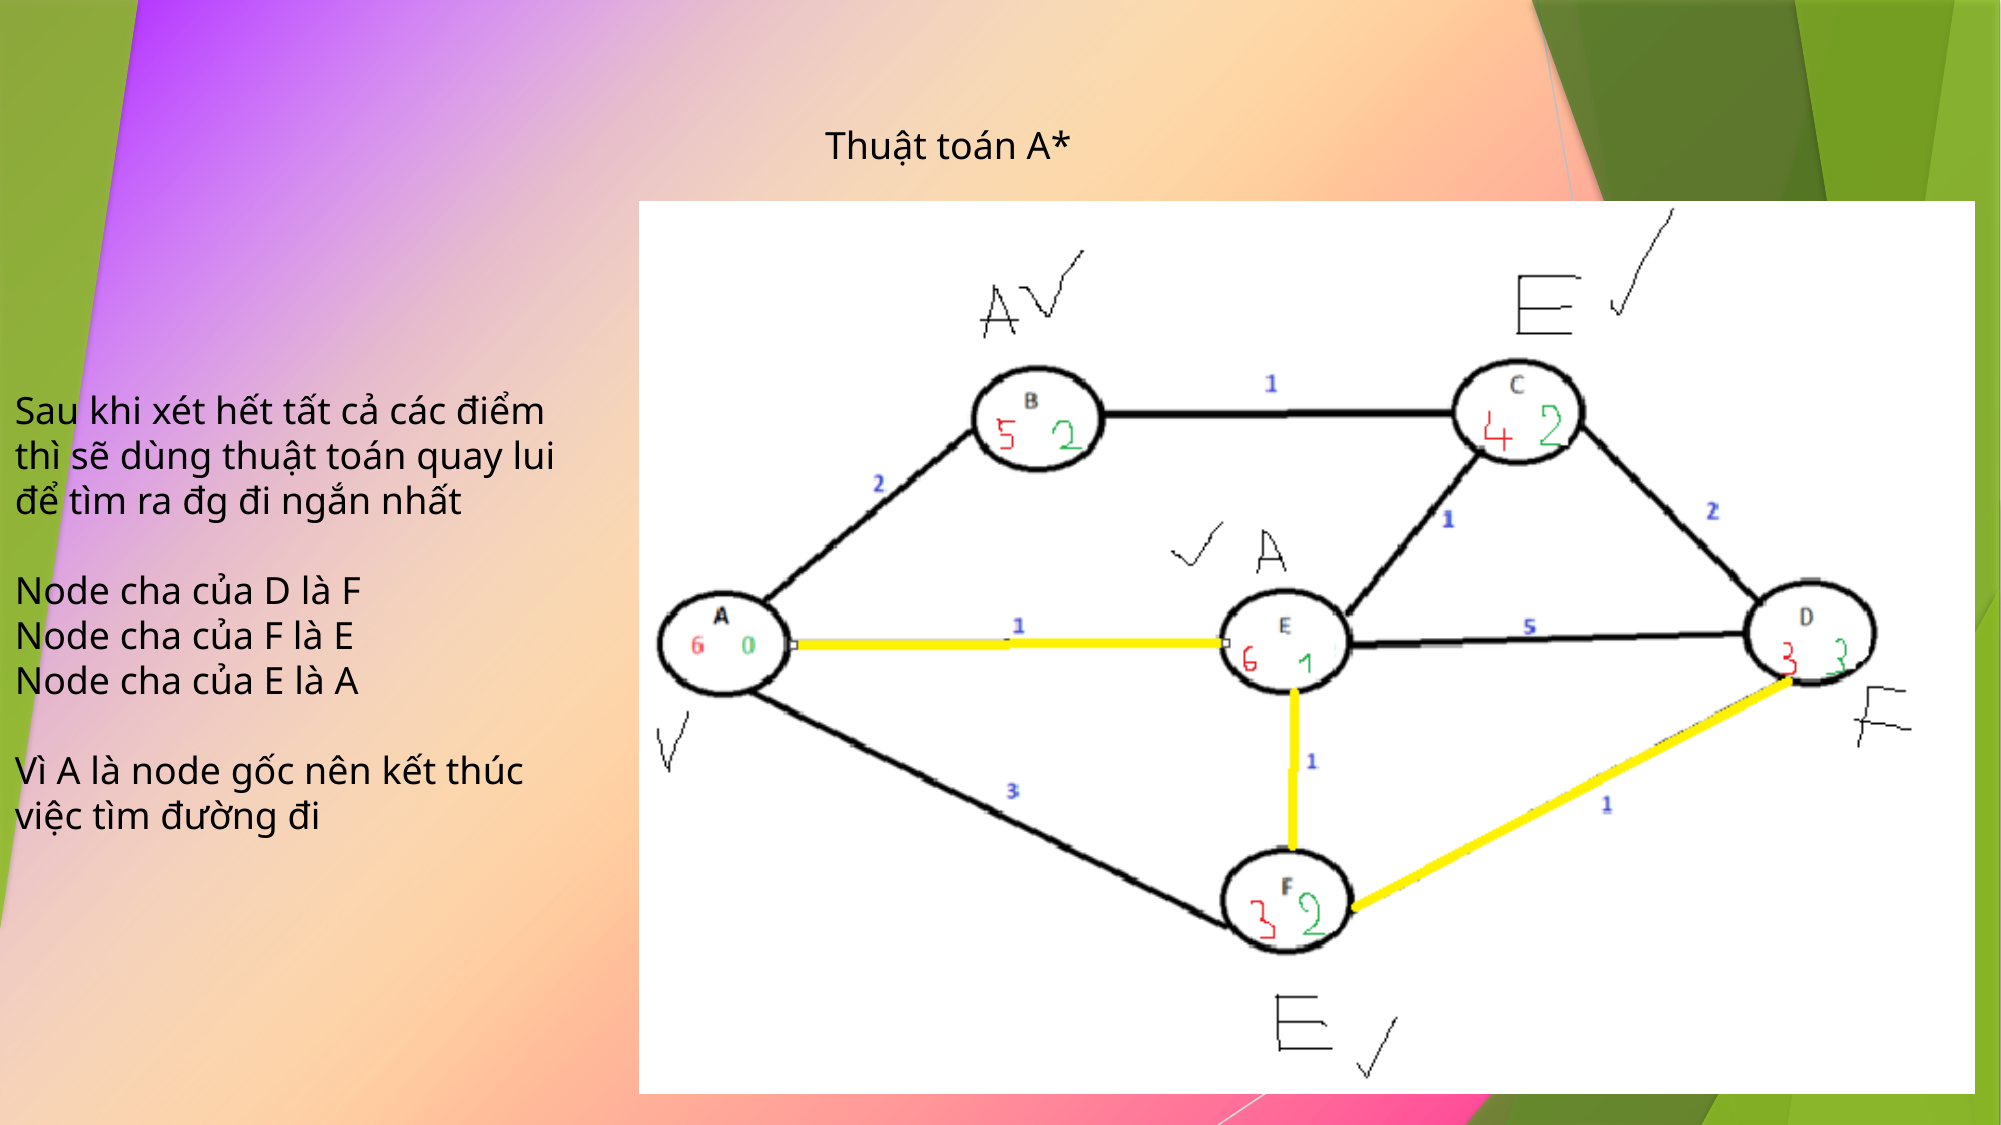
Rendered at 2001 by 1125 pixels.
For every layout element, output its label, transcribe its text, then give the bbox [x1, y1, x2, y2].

text_box Thuật toán A* [810, 114, 1087, 175]
text_box Sau khi xét hết tất cả các điểm thì sẽ dùng thuật toán quay lui để tìm ra đg đi ngắn nhất Node cha của D là F Node cha của F là E Node cha của E là A Vì A là node gốc nên kết thúc việc tìm đường đi [0, 379, 607, 844]
picture [0, 0, 1976, 1125]
